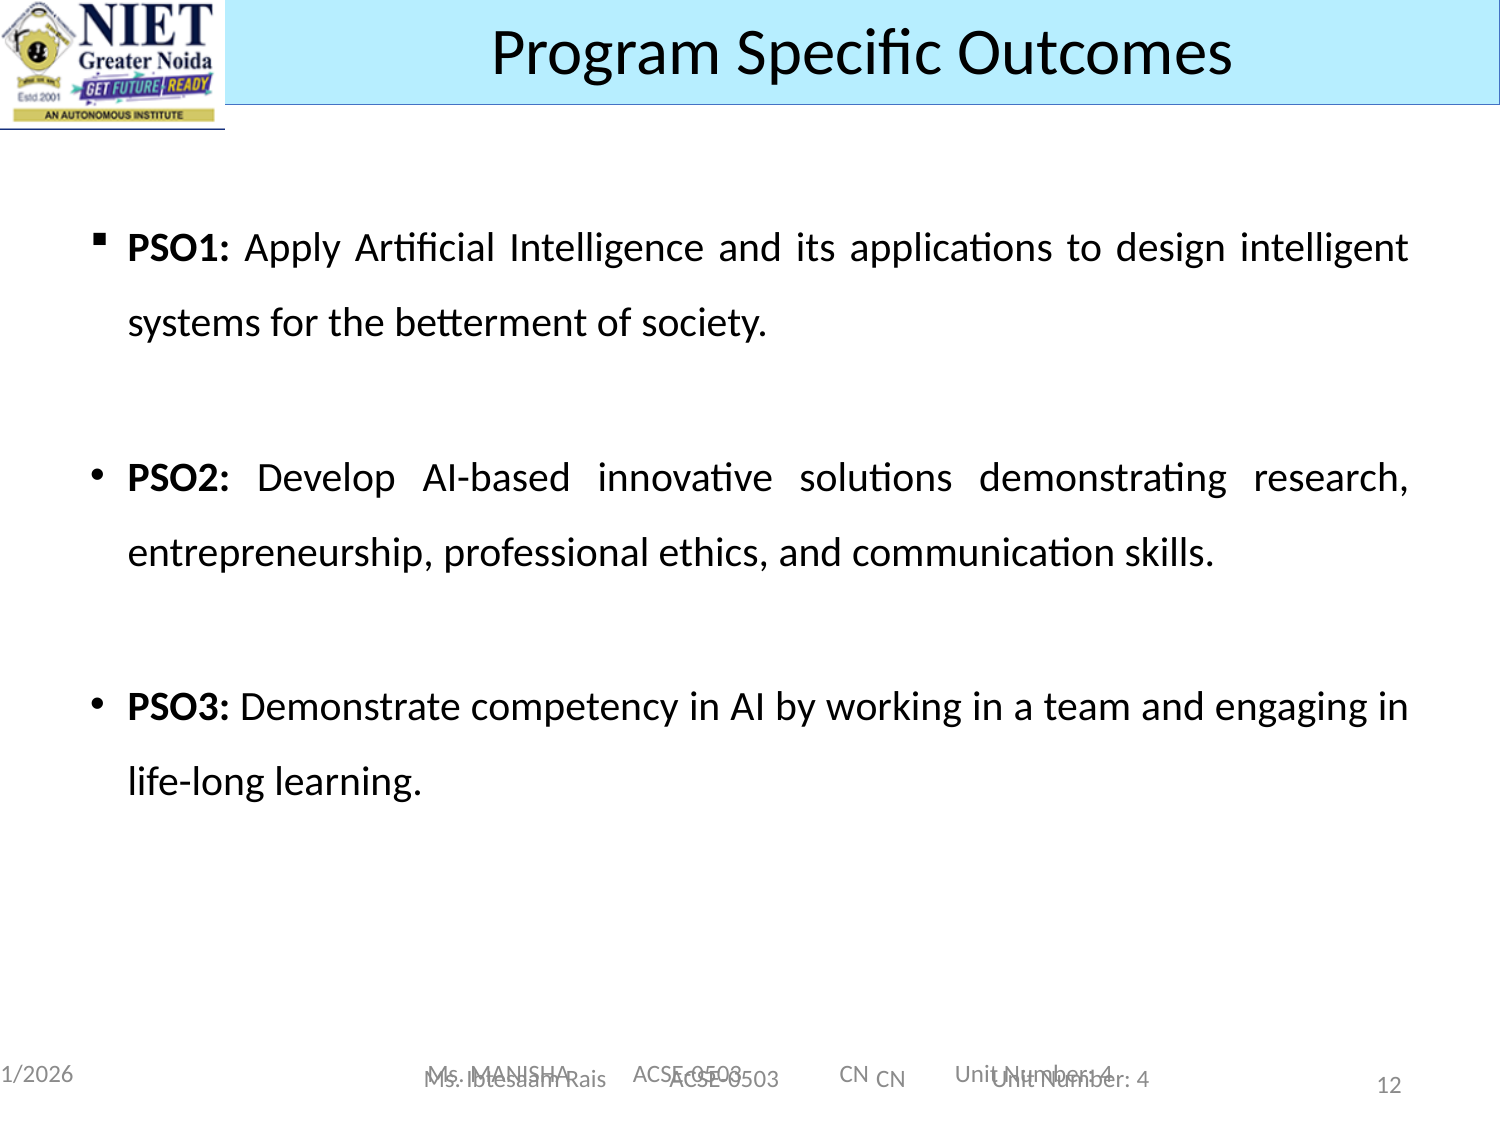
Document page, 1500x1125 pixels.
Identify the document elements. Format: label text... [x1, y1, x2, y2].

list PSO1: Apply Artificial Intelligence and its applications to design intelligent systems for the betterment of society. PSO2: Develop AI-based innovative solutions demonstrating research, entrepreneurship, professional ethics, and communication skills. PSO3: Demonstrate competency in AI by working in a team and engaging in life-long learning. [75, 187, 1425, 1005]
slide_number 12 [1240, 1053, 1500, 1114]
footer Ms. MANISHA ACSE-0503 CN Unit Number: 4 [354, 1042, 1188, 1103]
text_box Ms. Ibtesaam Rais ACSE-0503 CN Unit Number: 4 [374, 1047, 1200, 1108]
picture [0, 0, 238, 139]
text_box Program Specific Outcomes [238, 0, 1500, 105]
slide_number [0, 1042, 354, 1103]
